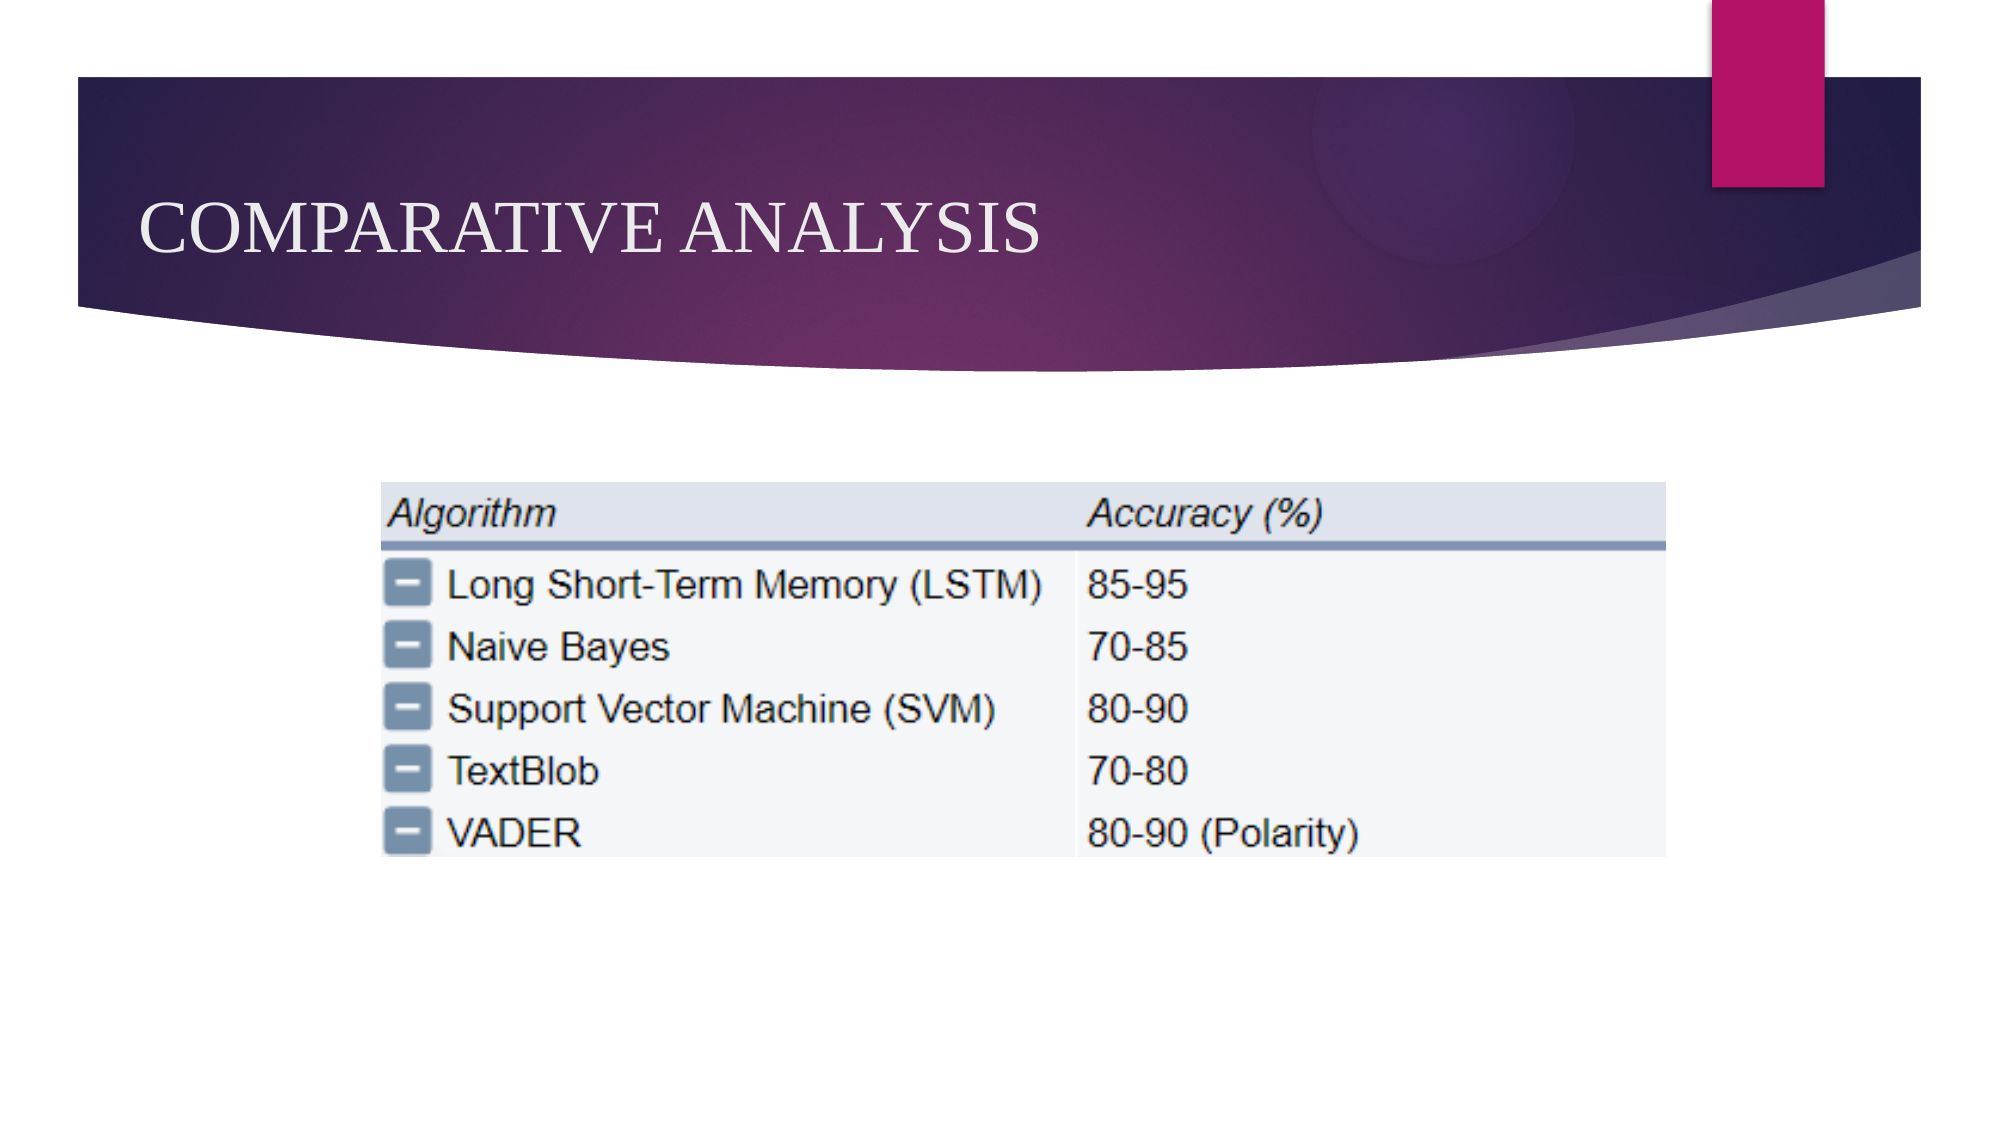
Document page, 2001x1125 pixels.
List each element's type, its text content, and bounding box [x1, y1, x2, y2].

title COMPARATIVE ANALYSIS [123, 164, 1561, 281]
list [381, 481, 1666, 857]
